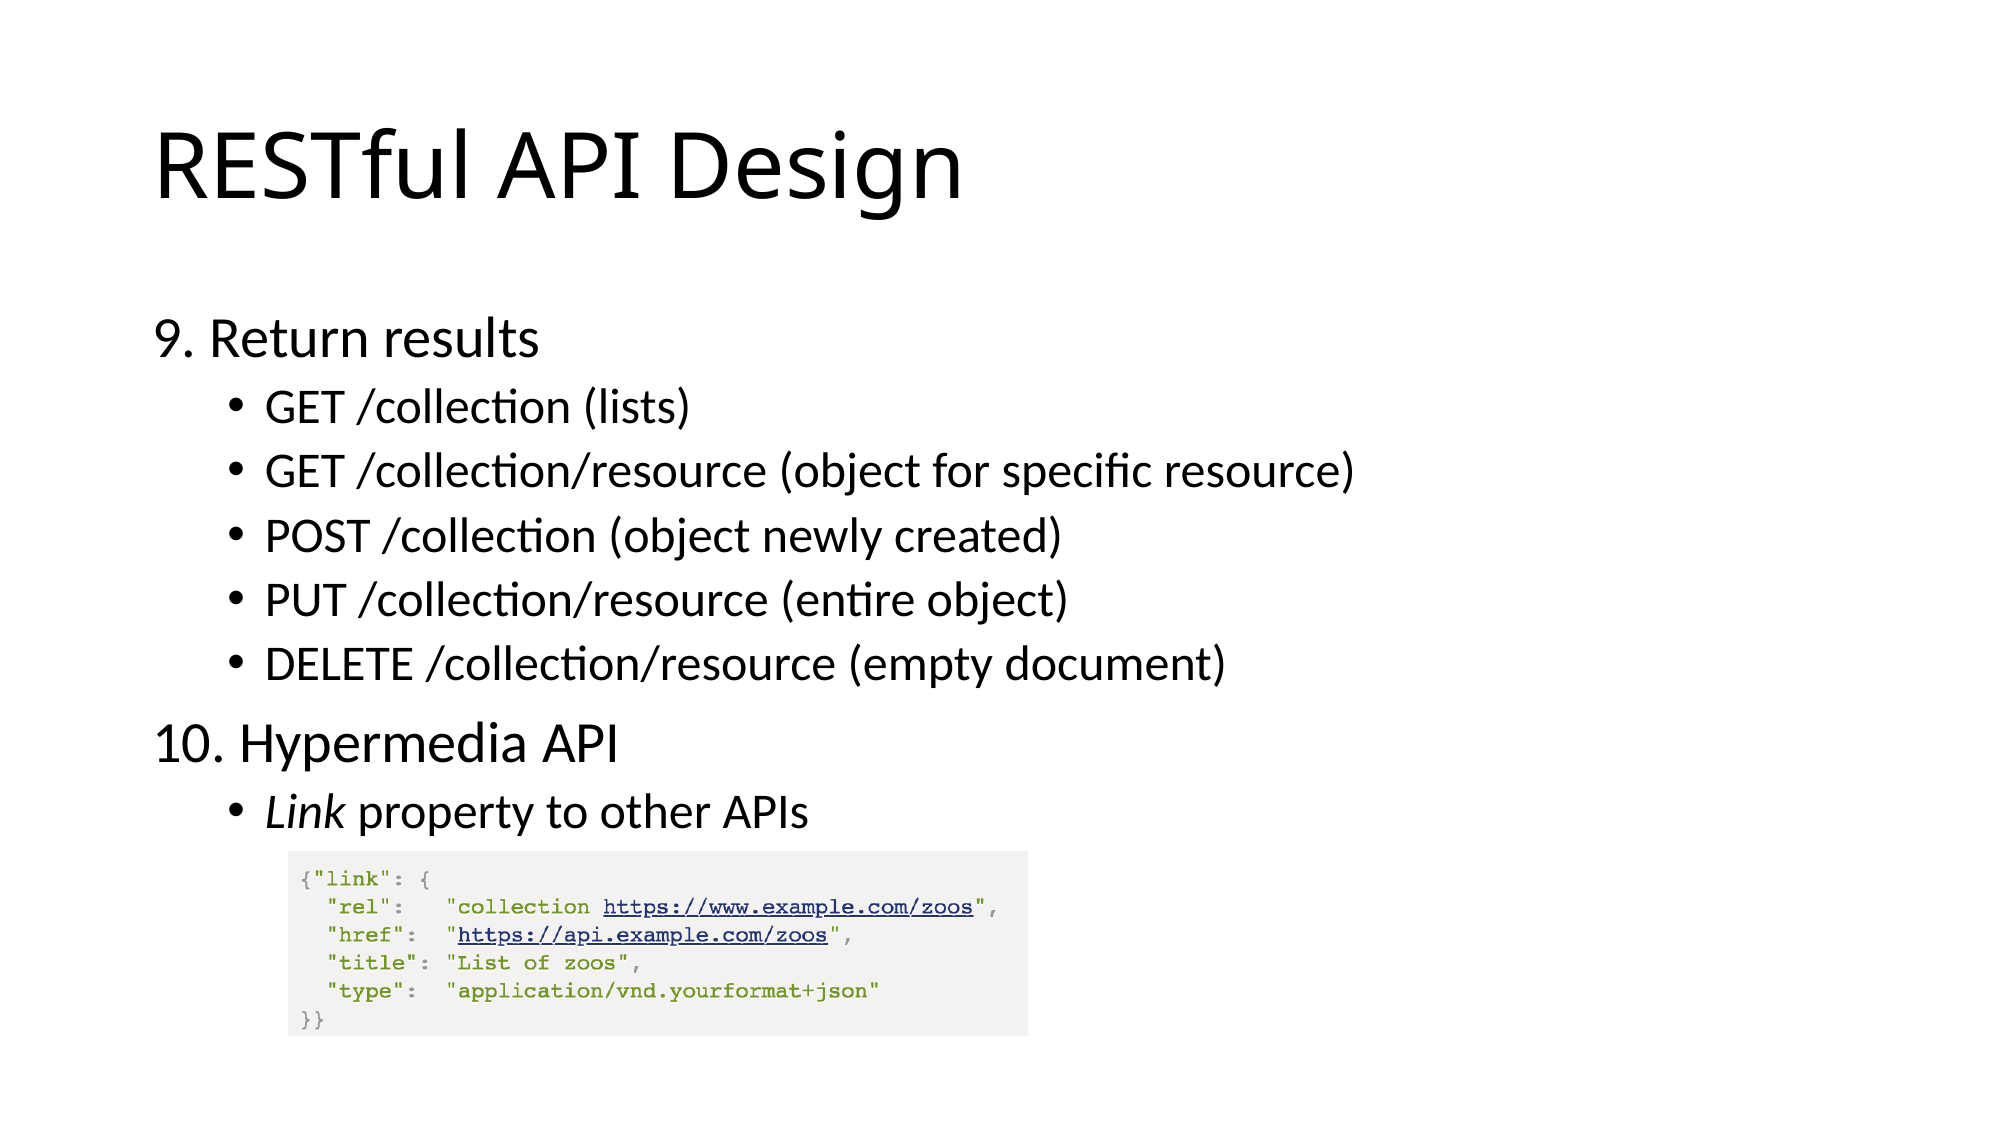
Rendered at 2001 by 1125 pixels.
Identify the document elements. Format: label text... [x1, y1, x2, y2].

title RESTful API Design [137, 59, 1863, 278]
picture [288, 851, 1028, 1036]
list 9. Return results GET /collection (lists) GET /collection/resource (object for specific resource) POST /collection (object newly created) PUT /collection/resource (entire object) DELETE /collection/resource (empty document) 10. Hypermedia API Link property to other APIs [137, 299, 1863, 1014]
